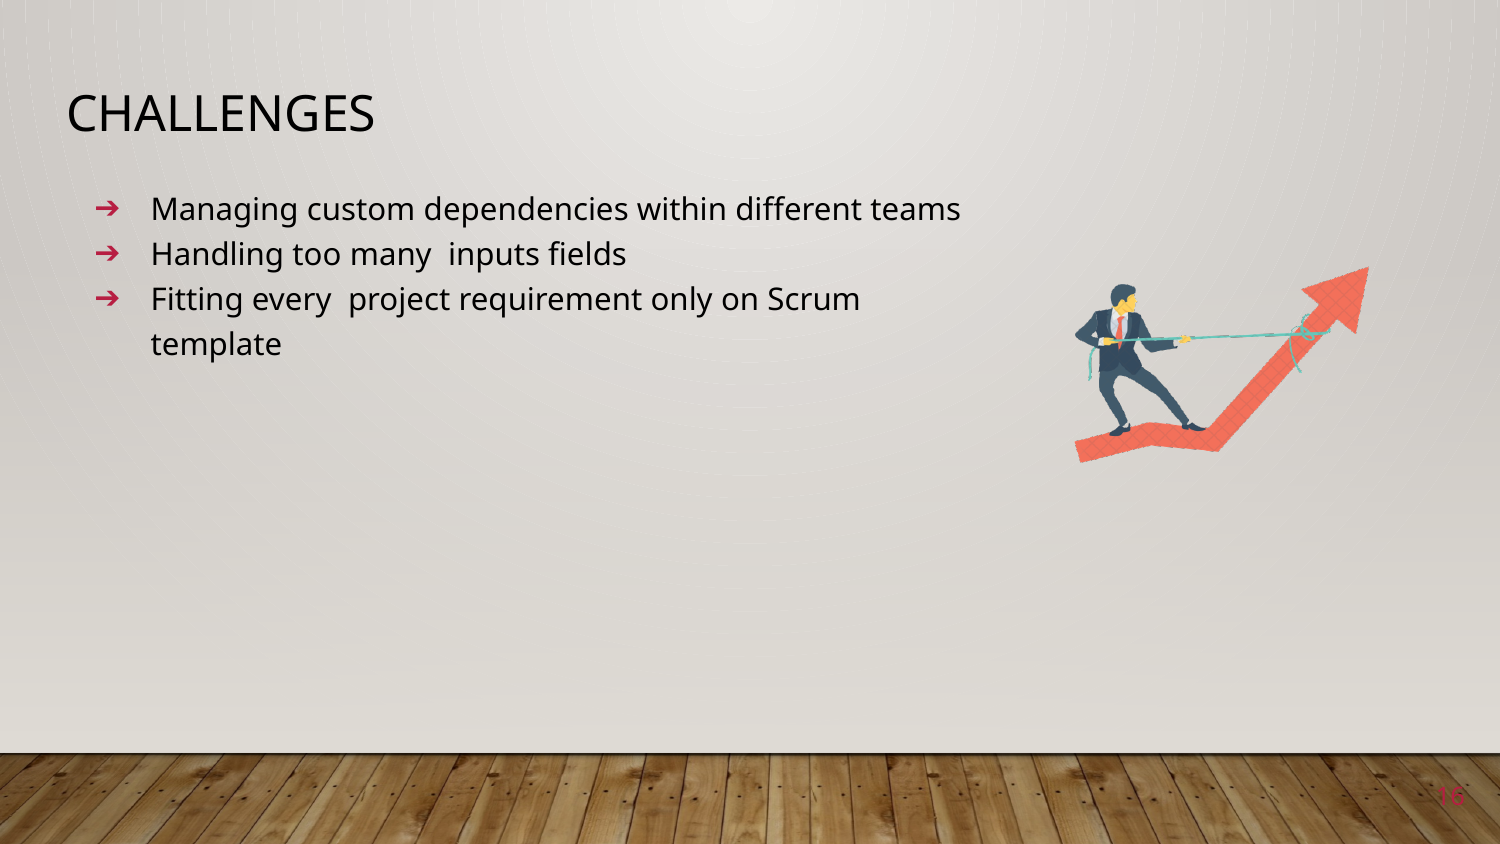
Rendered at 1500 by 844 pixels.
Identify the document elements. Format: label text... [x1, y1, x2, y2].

list Managing custom dependencies within different teams Handling too many inputs fields Fitting every project requirement only on Scrum template [60, 166, 998, 563]
slide_number 16 [1389, 764, 1480, 830]
picture [1073, 223, 1369, 507]
picture [0, 753, 1500, 844]
title Challenges [51, 72, 1449, 167]
